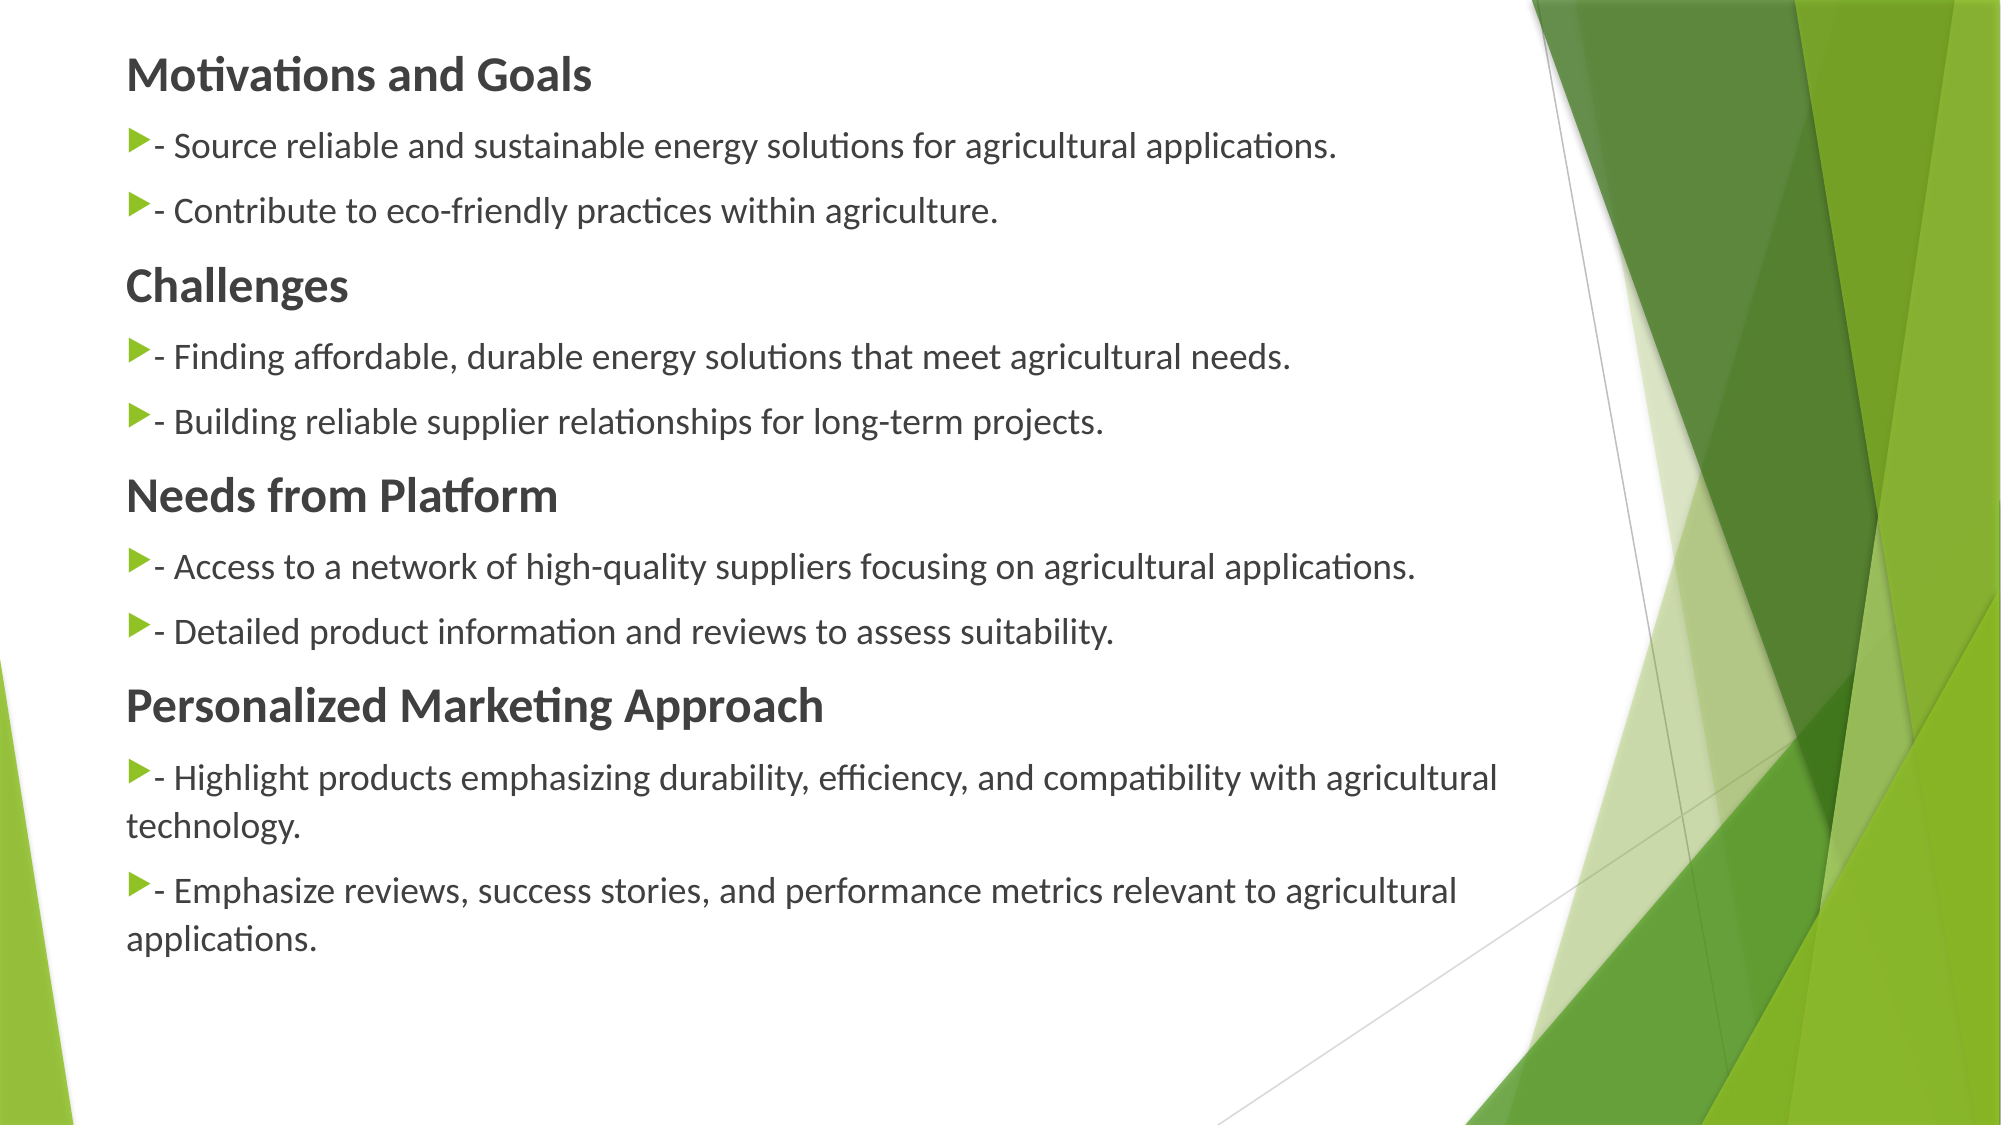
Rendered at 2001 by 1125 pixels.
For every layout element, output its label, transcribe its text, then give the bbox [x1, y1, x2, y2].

list Motivations and Goals - Source reliable and sustainable energy solutions for agricultural applications. - Contribute to eco-friendly practices within agriculture. Challenges - Finding affordable, durable energy solutions that meet agricultural needs. - Building reliable supplier relationships for long-term projects. Needs from Platform - Access to a network of high-quality suppliers focusing on agricultural applications. - Detailed product information and reviews to assess suitability. Personalized Marketing Approach - Highlight products emphasizing durability, efficiency, and compatibility with agricultural technology. - Emphasize reviews, success stories, and performance metrics relevant to agricultural applications. [111, 29, 1522, 1125]
